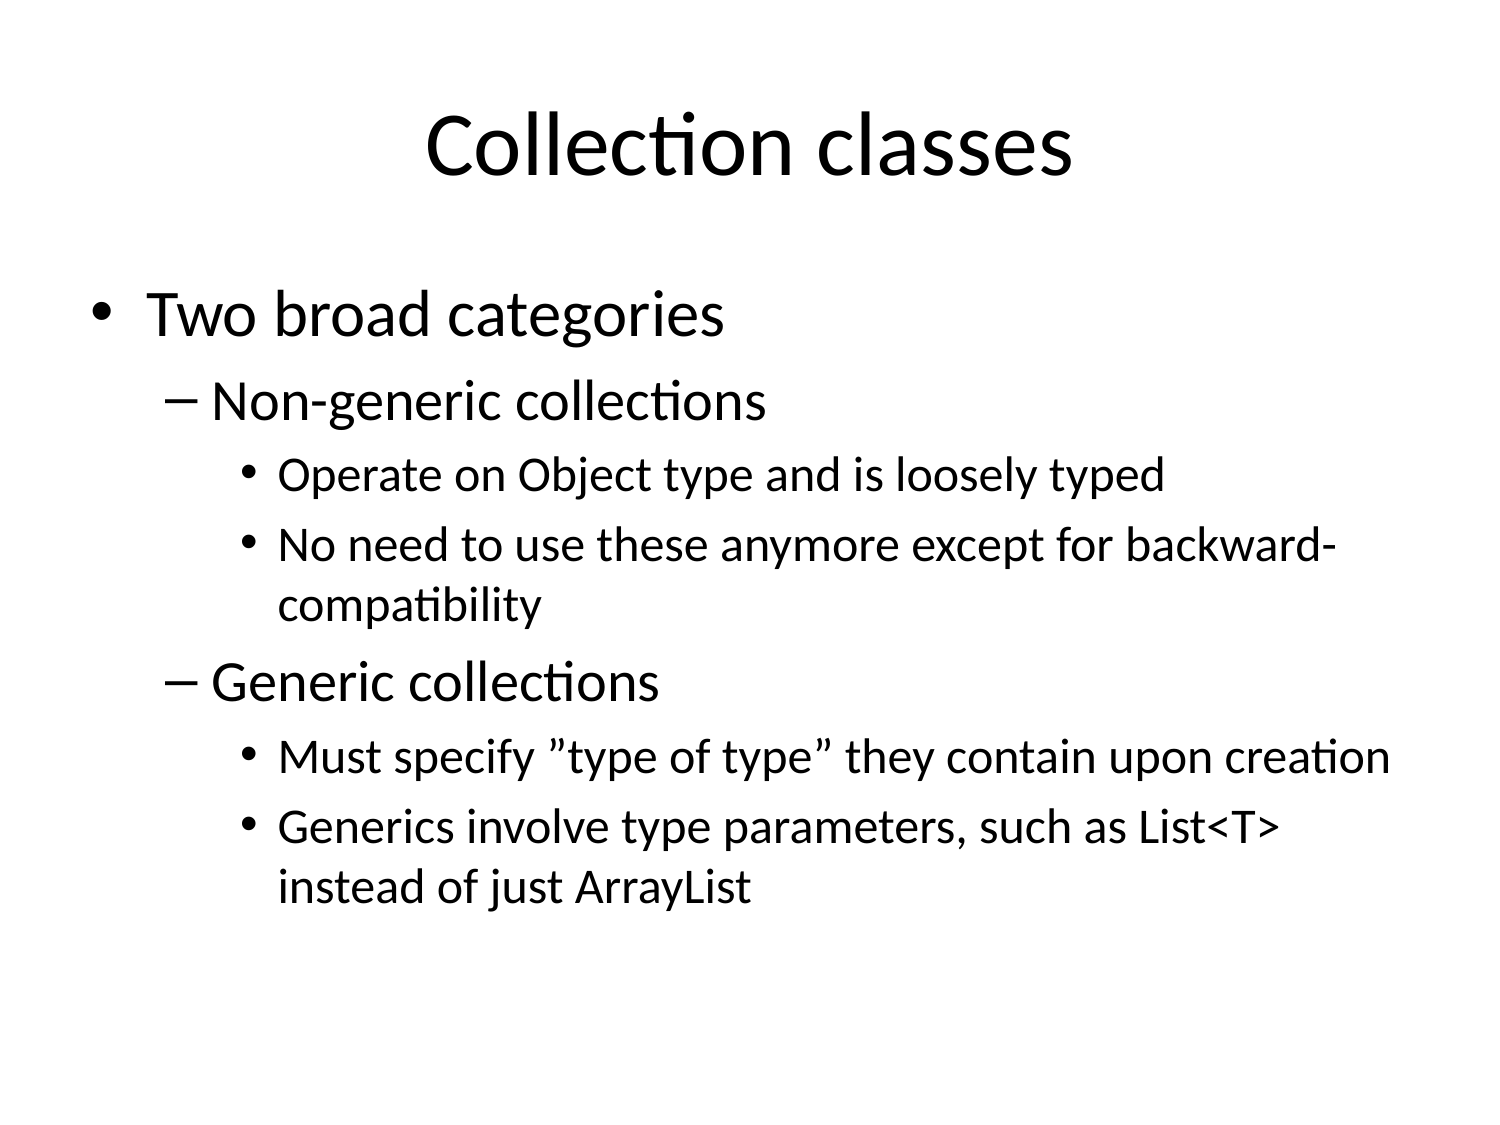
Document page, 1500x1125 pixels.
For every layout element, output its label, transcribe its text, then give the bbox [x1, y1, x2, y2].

list Two broad categories Non-generic collections Operate on Object type and is loosely typed No need to use these anymore except for backward-compatibility Generic collections Must specify ”type of type” they contain upon creation Generics involve type parameters, such as List<T> instead of just ArrayList [75, 262, 1425, 1005]
title Collection classes [75, 45, 1425, 233]
